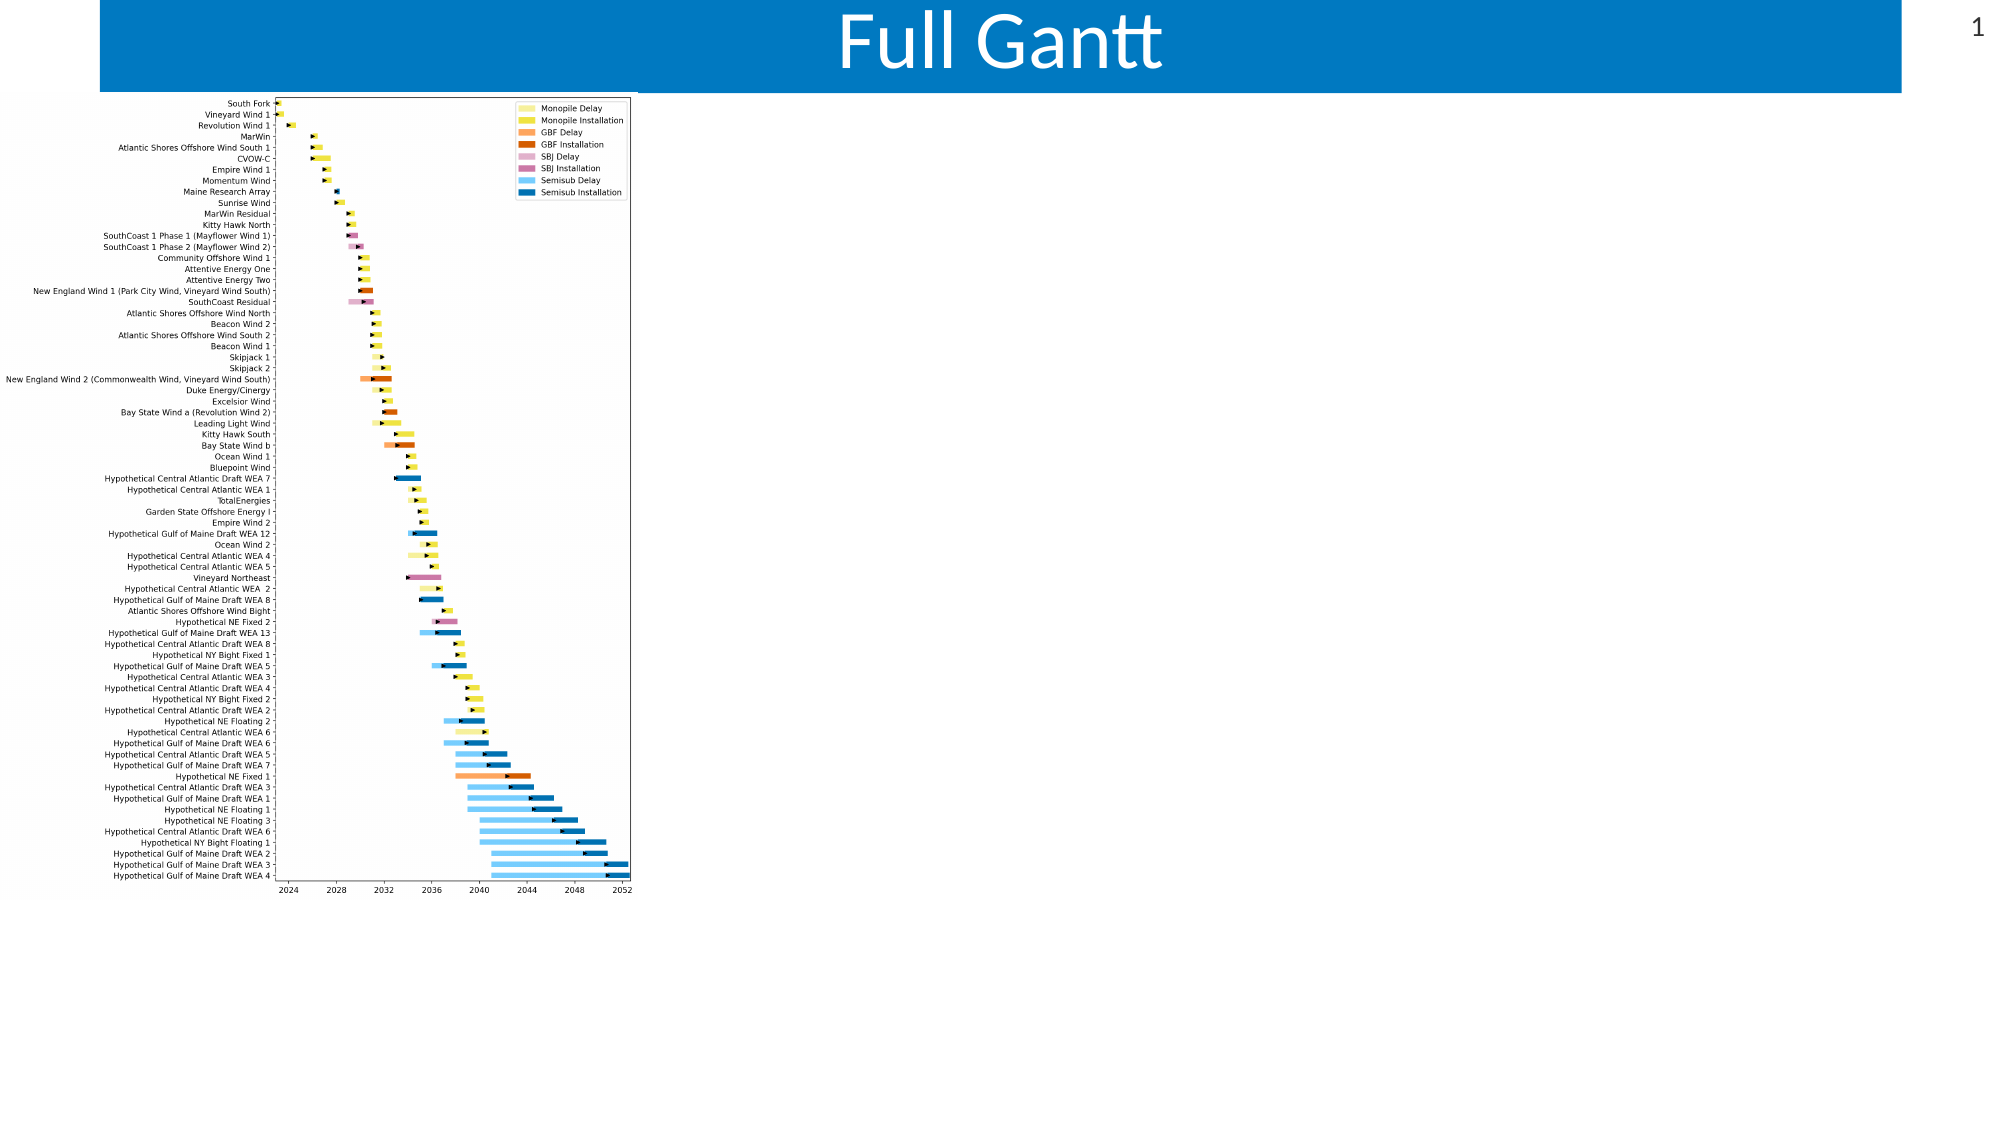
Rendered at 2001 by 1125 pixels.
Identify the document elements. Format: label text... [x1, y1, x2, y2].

title Full Gantt [99, 0, 1902, 94]
picture [0, 92, 638, 900]
